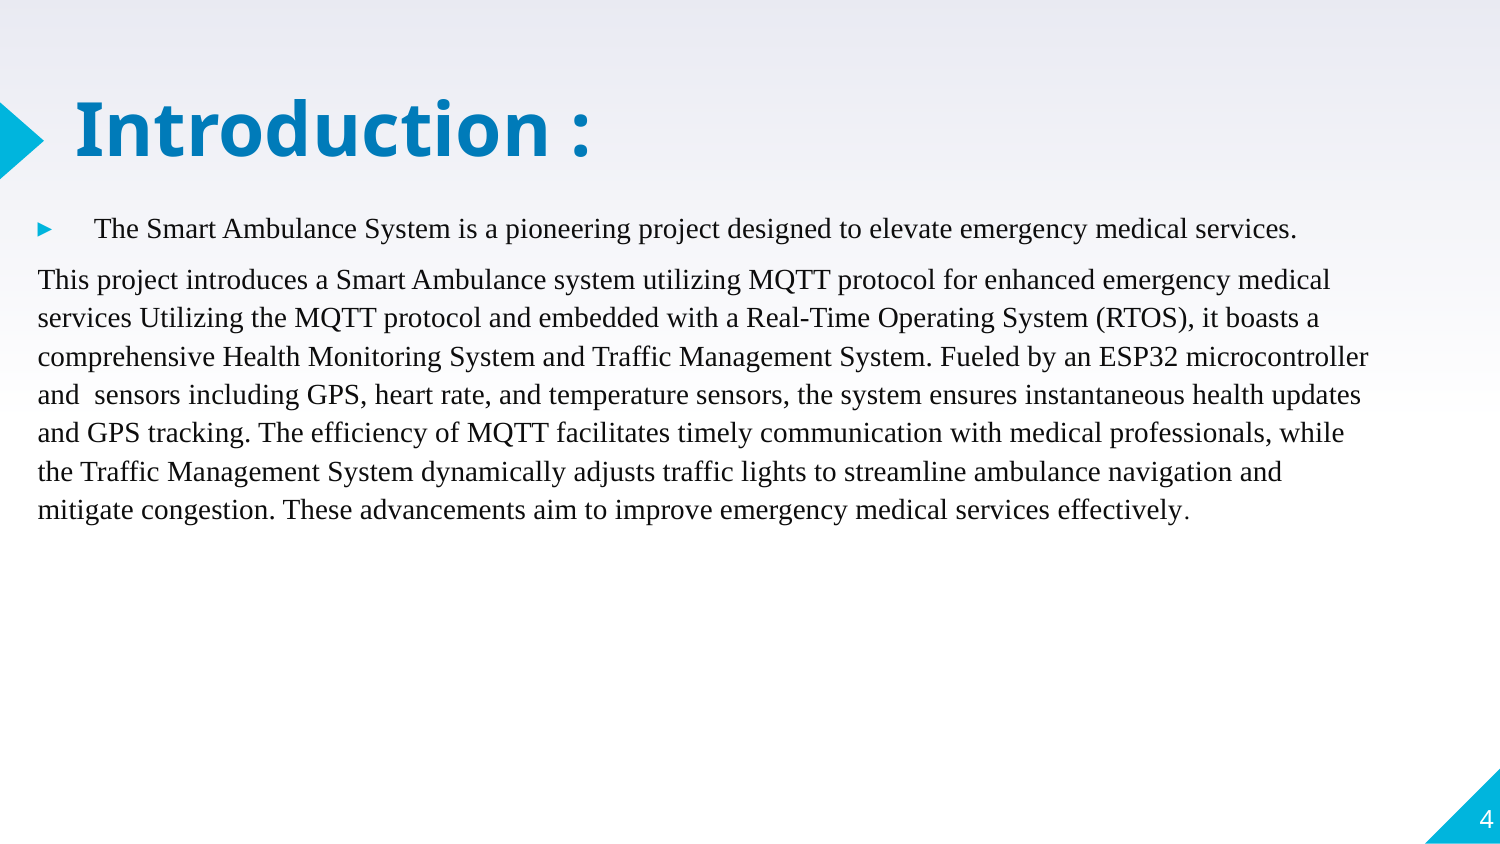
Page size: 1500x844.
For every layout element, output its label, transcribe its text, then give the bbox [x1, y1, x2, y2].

title Introduction : [75, 99, 1001, 205]
list The Smart Ambulance System is a pioneering project designed to elevate emergency medical services. This project introduces a Smart Ambulance system utilizing MQTT protocol for enhanced emergency medical services Utilizing the MQTT protocol and embedded with a Real-Time Operating System (RTOS), it boasts a comprehensive Health Monitoring System and Traffic Management System. Fueled by an ESP32 microcontroller and sensors including GPS, heart rate, and temperature sensors, the system ensures instantaneous health updates and GPS tracking. The efficiency of MQTT facilitates timely communication with medical professionals, while the Traffic Management System dynamically adjusts traffic lights to streamline ambulance navigation and mitigate congestion. These advancements aim to improve emergency medical services effectively. [18, 205, 1376, 727]
slide_number 4 [1418, 760, 1494, 838]
